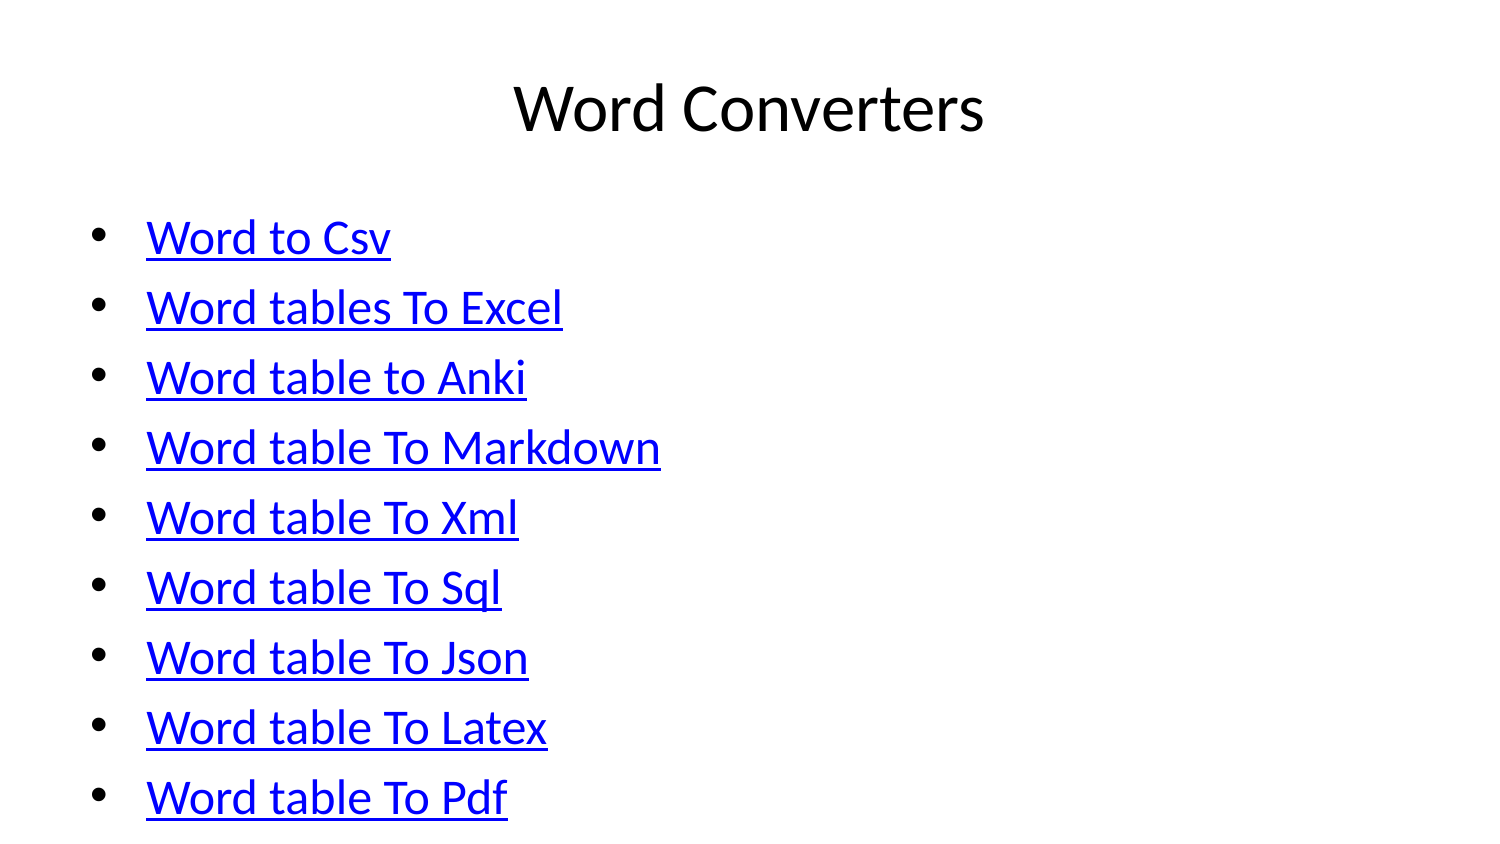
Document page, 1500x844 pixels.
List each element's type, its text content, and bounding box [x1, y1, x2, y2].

title Word Converters [75, 33, 1425, 175]
list Word to Csv Word tables To Excel Word table to Anki Word table To Markdown Word table To Xml Word table To Sql Word table To Json Word table To Latex Word table To Pdf Word table To Html Word to Vcf Word To Spss Word To Srt Word To Vtt Word to Audio Word to Mdb Word to Dbf Word to Yaml [75, 196, 1425, 754]
